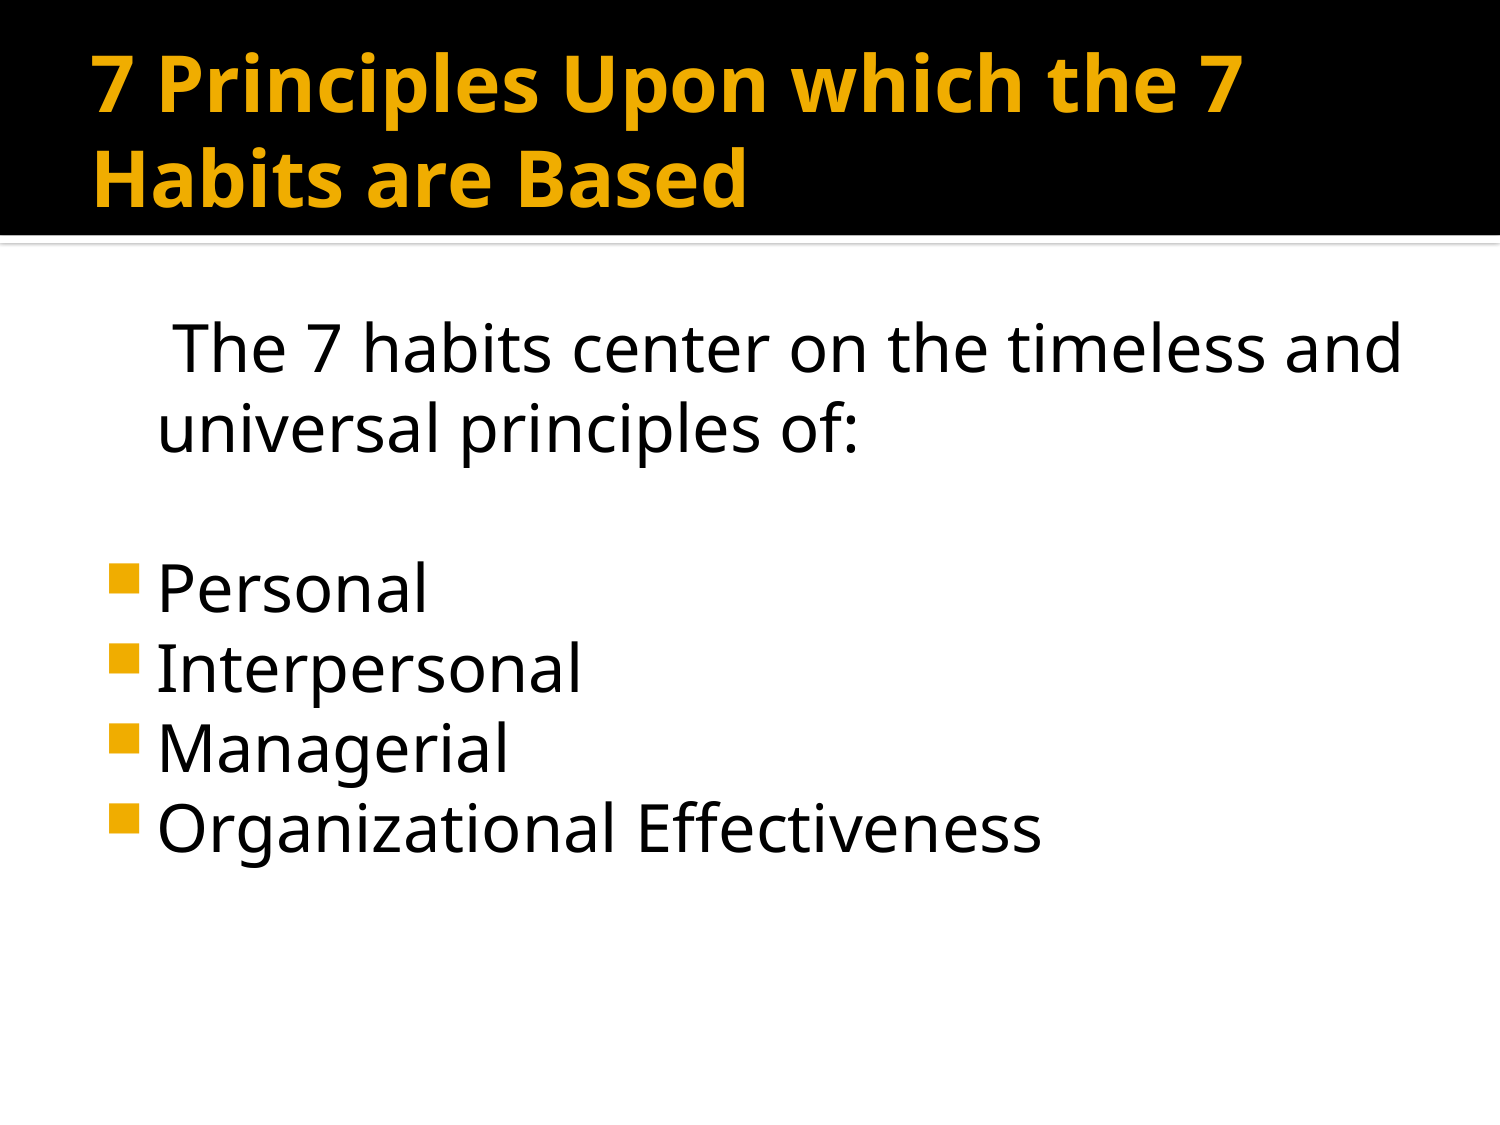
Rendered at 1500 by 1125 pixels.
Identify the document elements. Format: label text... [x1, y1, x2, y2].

title 7 Principles Upon which the 7 Habits are Based [75, 25, 1425, 231]
list The 7 habits center on the timeless and universal principles of: Personal Interpersonal Managerial Organizational Effectiveness [75, 291, 1425, 1050]
